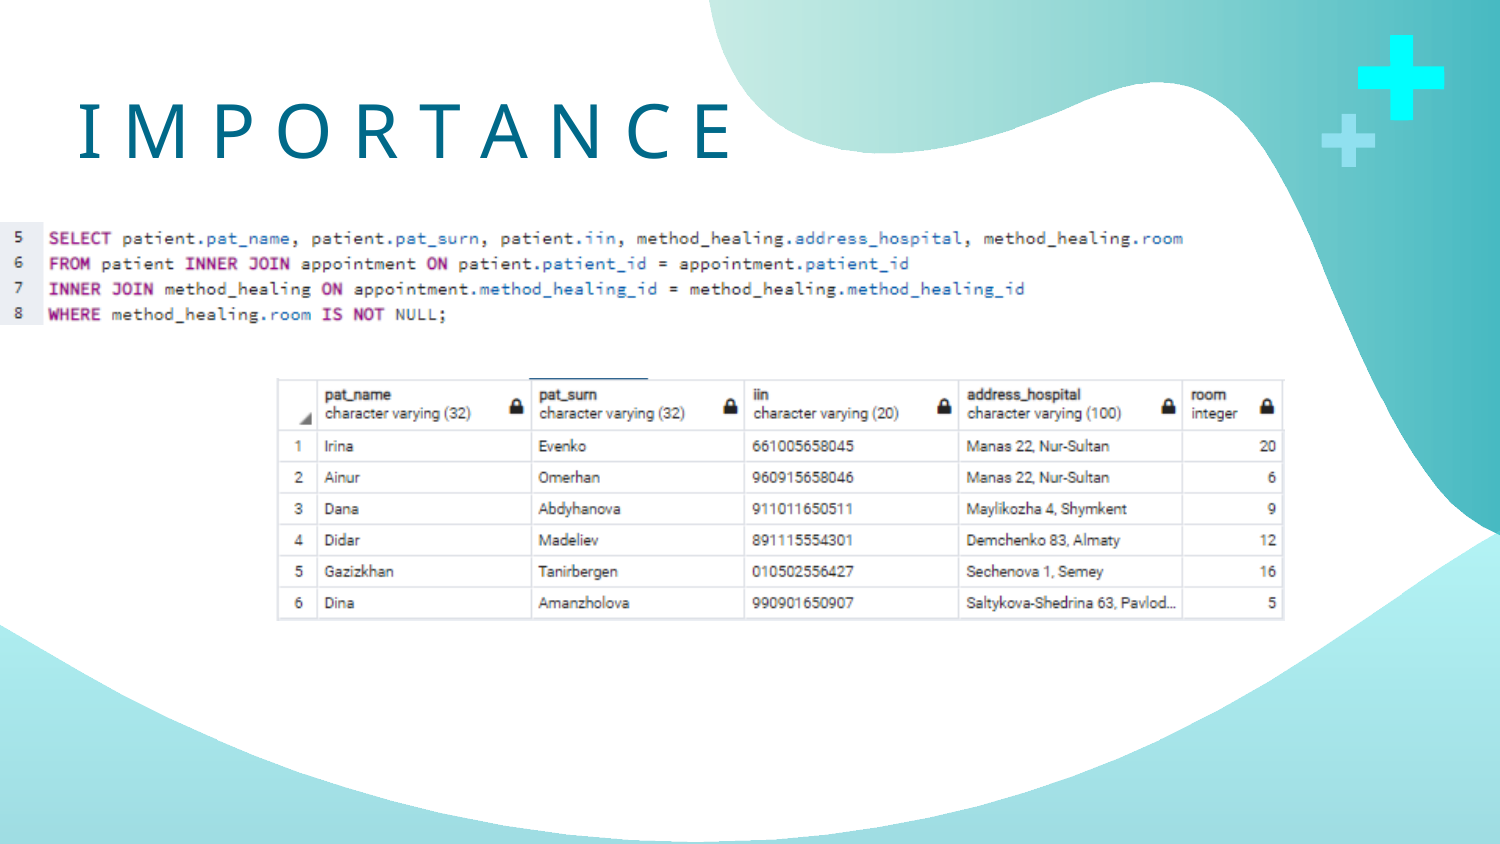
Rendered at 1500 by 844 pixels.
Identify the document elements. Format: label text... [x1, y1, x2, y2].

picture [0, 222, 1194, 325]
picture [276, 378, 1285, 621]
text_box I M P O R T A N C E [30, 83, 781, 159]
